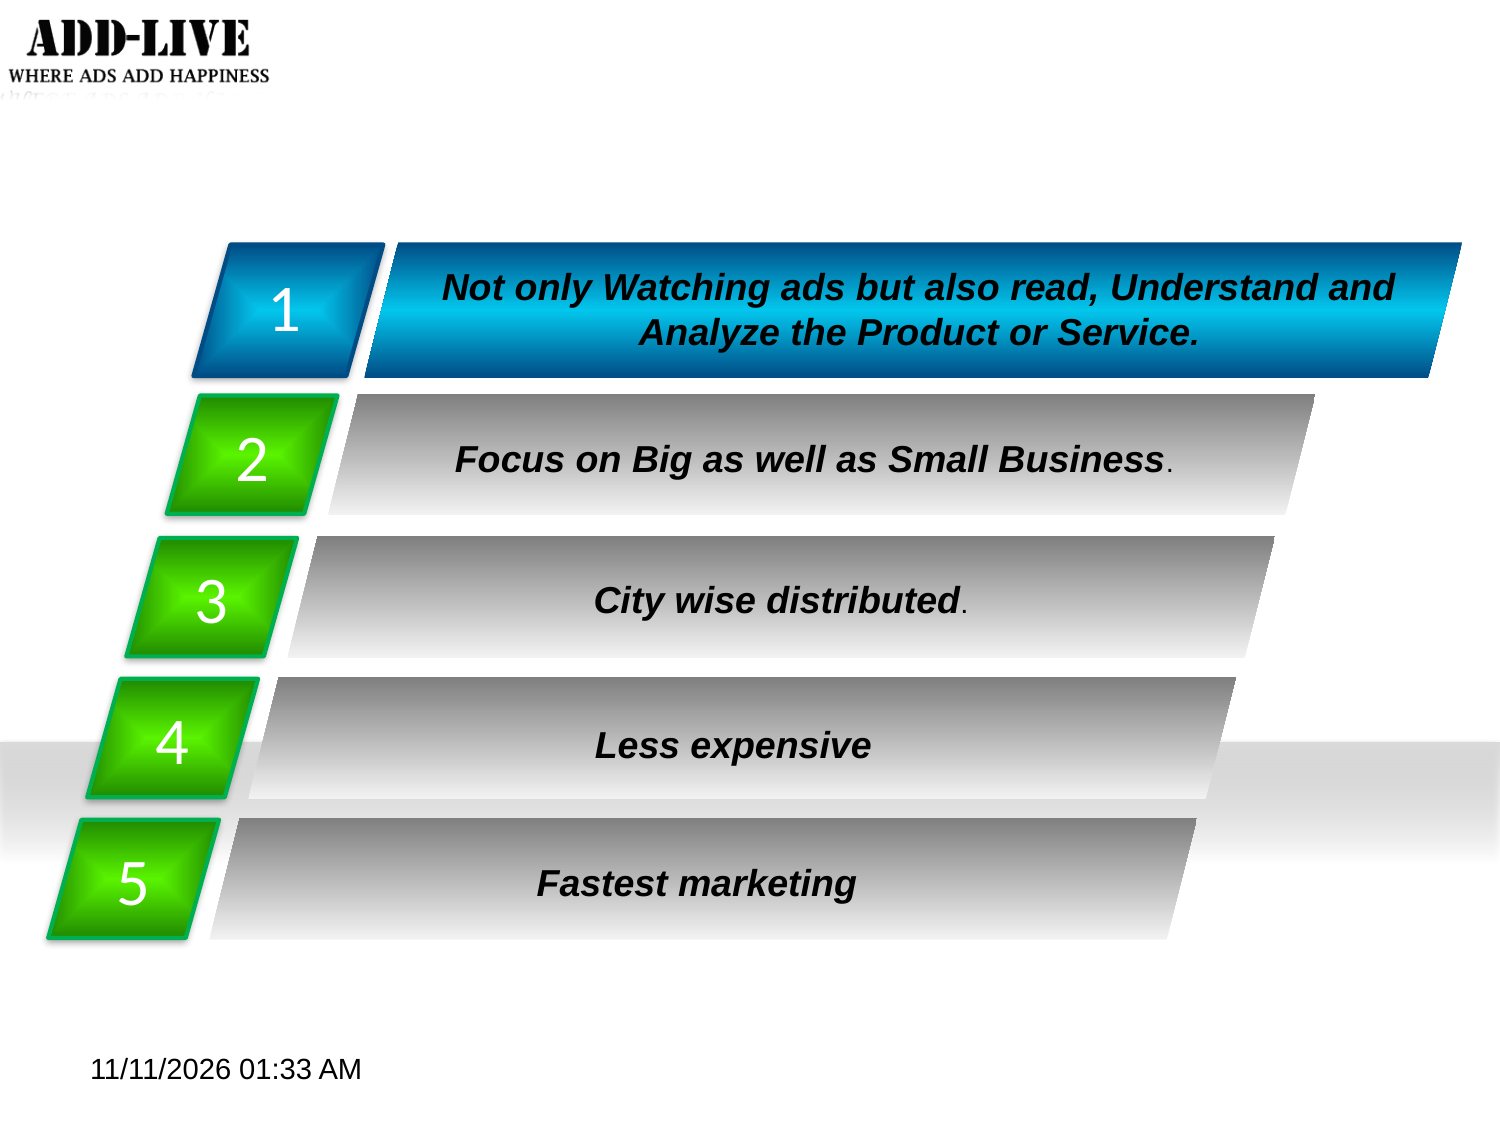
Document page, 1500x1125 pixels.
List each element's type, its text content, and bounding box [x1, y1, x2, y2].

text_box Fastest marketing [253, 851, 1141, 912]
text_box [193, 242, 1463, 403]
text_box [86, 678, 259, 798]
text_box Less expensive [289, 713, 1177, 774]
picture [0, 0, 283, 101]
text_box City wise distributed. [337, 568, 1225, 629]
text_box [301, 535, 1276, 659]
text_box Focus on Big as well as Small Business. [370, 428, 1258, 488]
text_box [341, 412, 1312, 517]
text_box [166, 395, 338, 514]
text_box [262, 676, 1237, 800]
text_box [47, 819, 220, 939]
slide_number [75, 1042, 425, 1103]
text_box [126, 537, 298, 657]
text_box [223, 817, 1198, 941]
